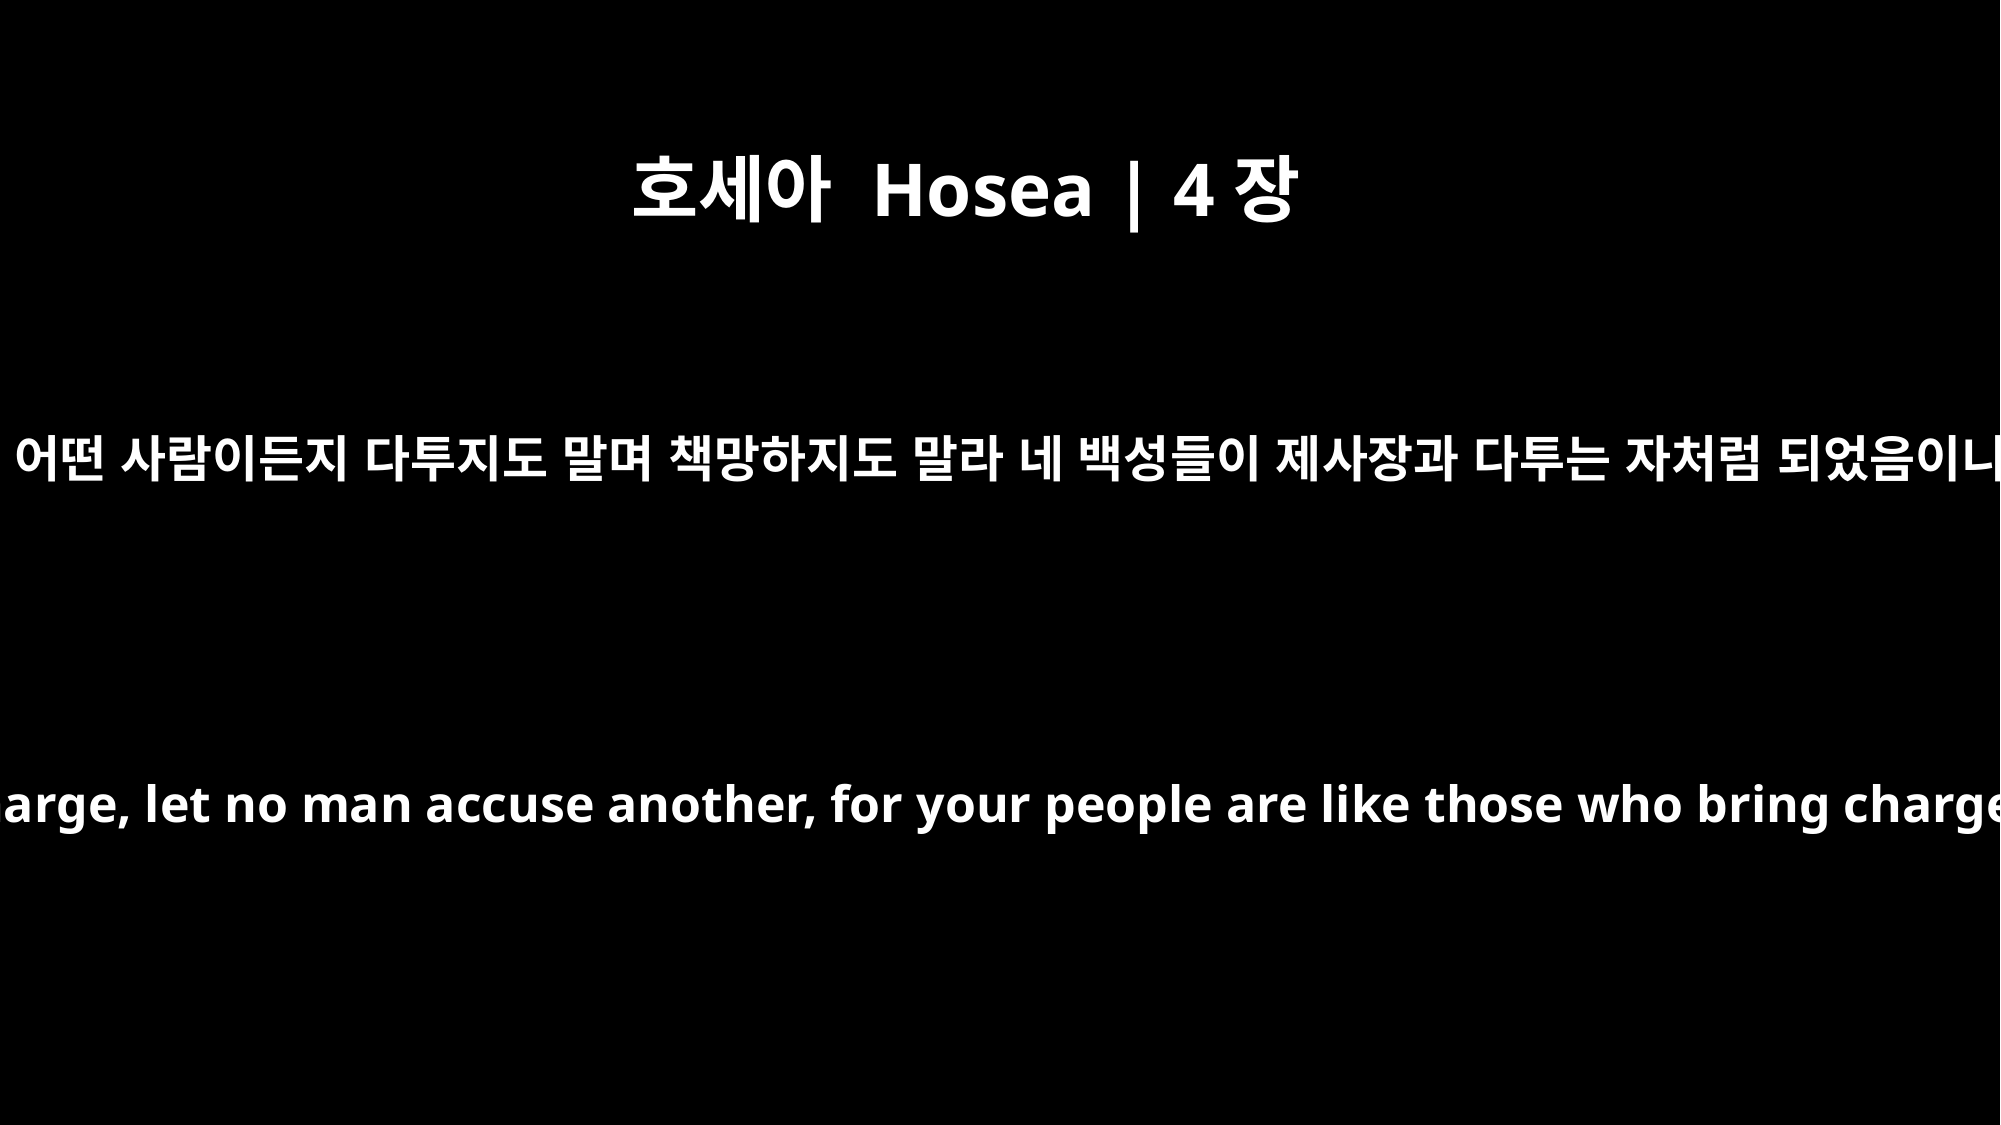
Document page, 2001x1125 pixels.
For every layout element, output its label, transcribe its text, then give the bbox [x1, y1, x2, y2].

text_box 호세아 Hosea | 4장 [616, 136, 1316, 239]
text_box 4 그러나 어떤 사람이든지 다투지도 말며 책망하지도 말라 네 백성들이 제사장과 다투는 자처럼 되었음이니라 [0, 359, 2000, 495]
text_box "But let no man bring a charge, let no man accuse another, for your people are like those who bring charges against a priest. [0, 764, 2000, 840]
